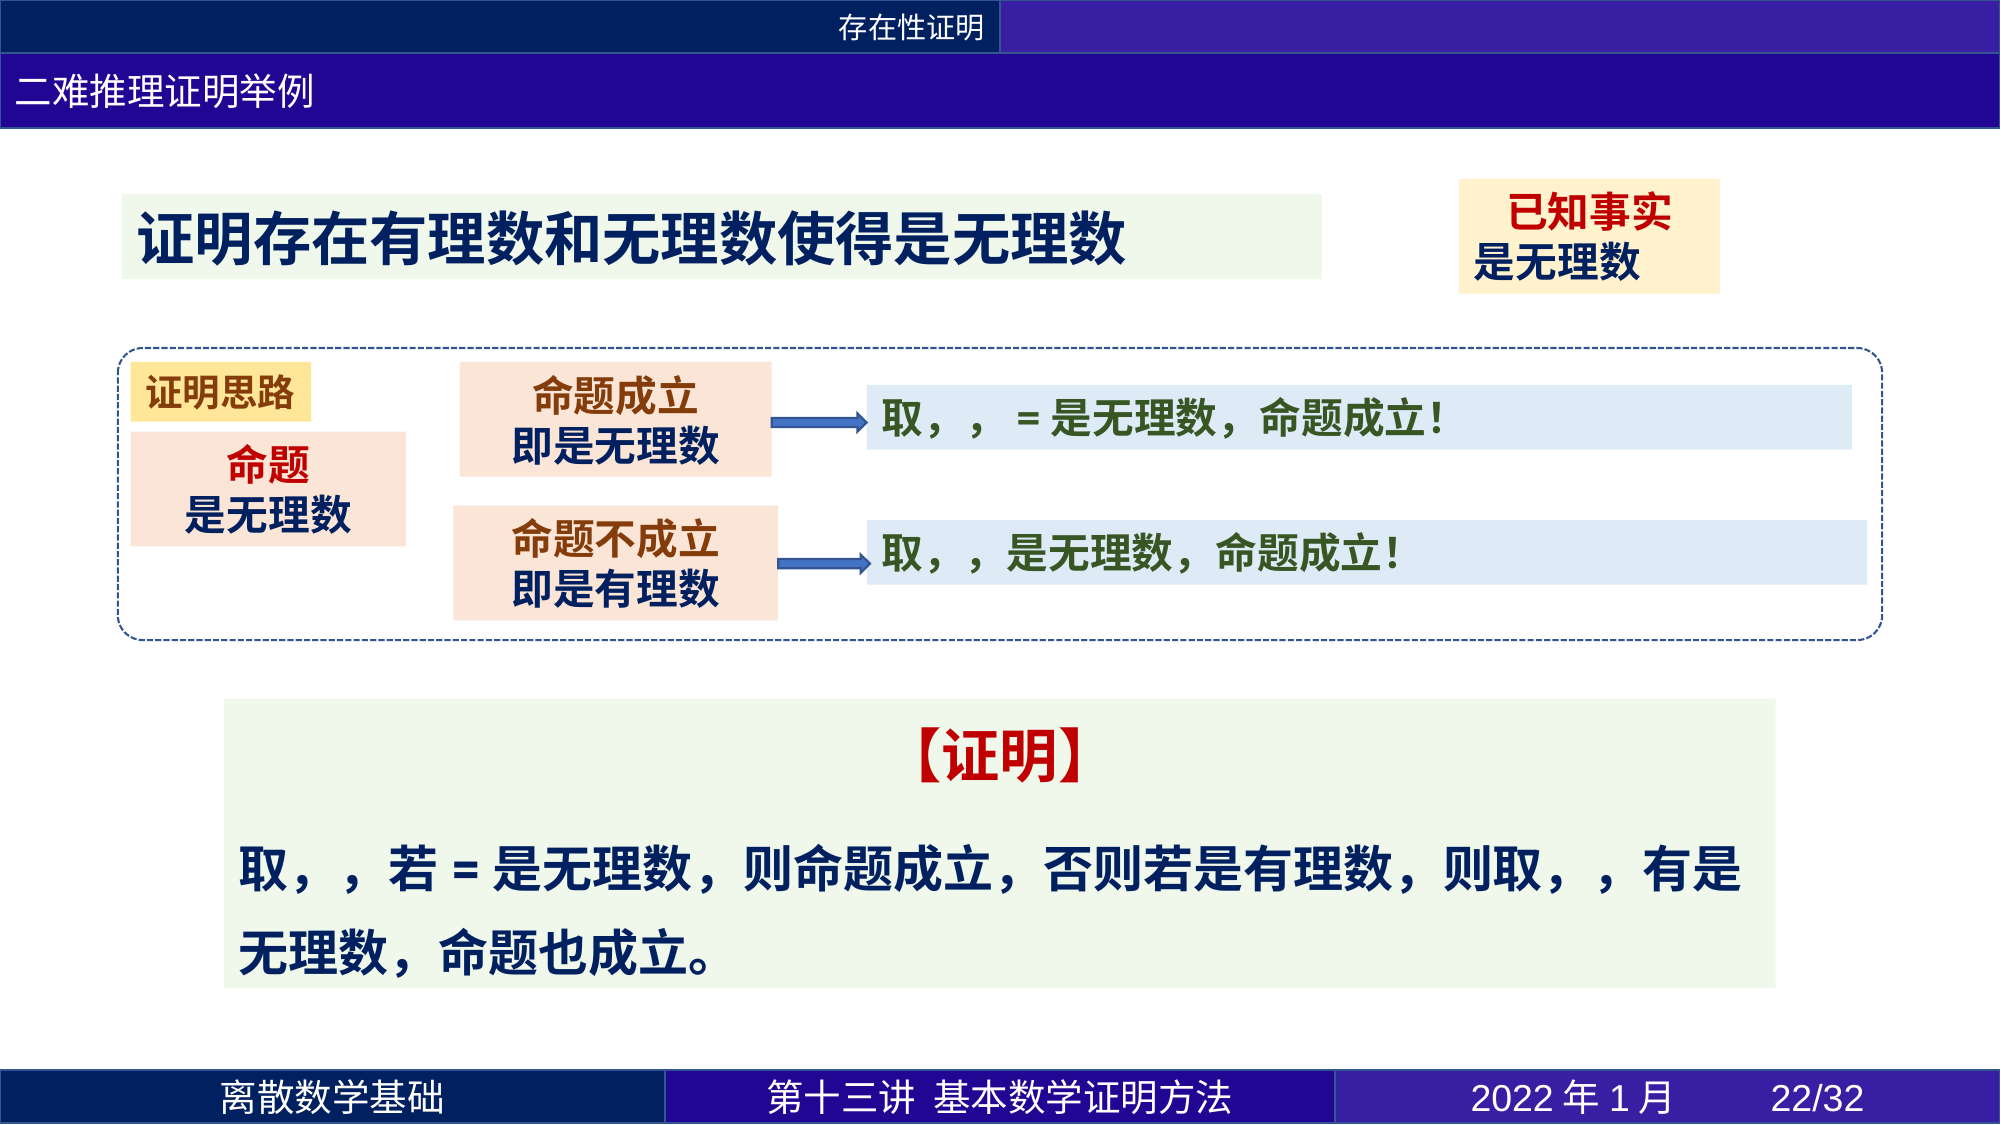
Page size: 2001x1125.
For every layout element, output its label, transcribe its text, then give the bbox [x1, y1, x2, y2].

text_box 2022年1月 22/32 [1334, 1069, 2000, 1124]
text_box 第十三讲 基本数学证明方法 [664, 1069, 1334, 1124]
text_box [117, 347, 1883, 641]
text_box [999, 0, 2000, 52]
text_box 存在性证明 [0, 0, 999, 52]
text_box 离散数学基础 [0, 1069, 664, 1124]
text_box 二难推理证明举例 [0, 52, 2000, 129]
